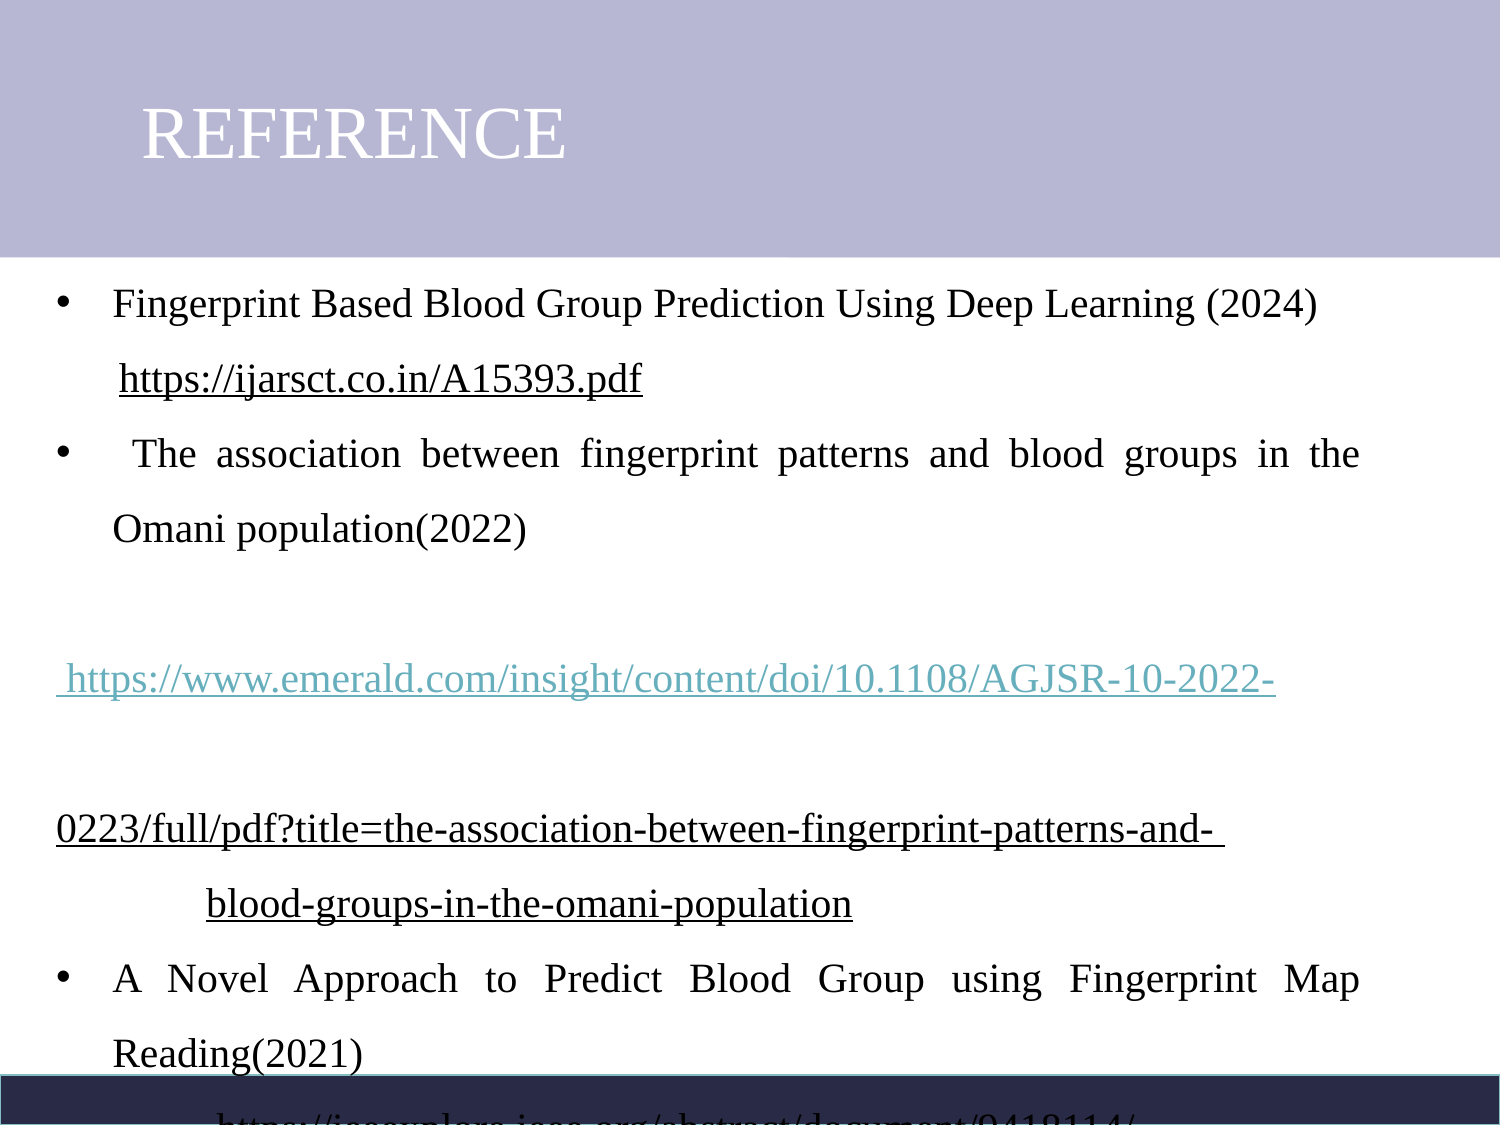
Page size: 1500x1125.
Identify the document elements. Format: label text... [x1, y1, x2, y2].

text_box REFERENCE [0, 0, 1500, 258]
text_box Fingerprint Based Blood Group Prediction Using Deep Learning (2024) https://ijarsct.co.in/A15393.pdf The association between fingerprint patterns and blood groups in the Omani population(2022) https://www.emerald.com/insight/content/doi/10.1108/AGJSR-10-2022- 0223/full/pdf?title=the-association-between-fingerprint-patterns-and- blood-groups-in-the-omani-population A Novel Approach to Predict Blood Group using Fingerprint Map Reading(2021) https://ieeexplore.ieee.org/abstract/document/9418114/ [41, 243, 1377, 1125]
text_box [0, 1074, 41, 1125]
text_box [1377, 1074, 1500, 1125]
